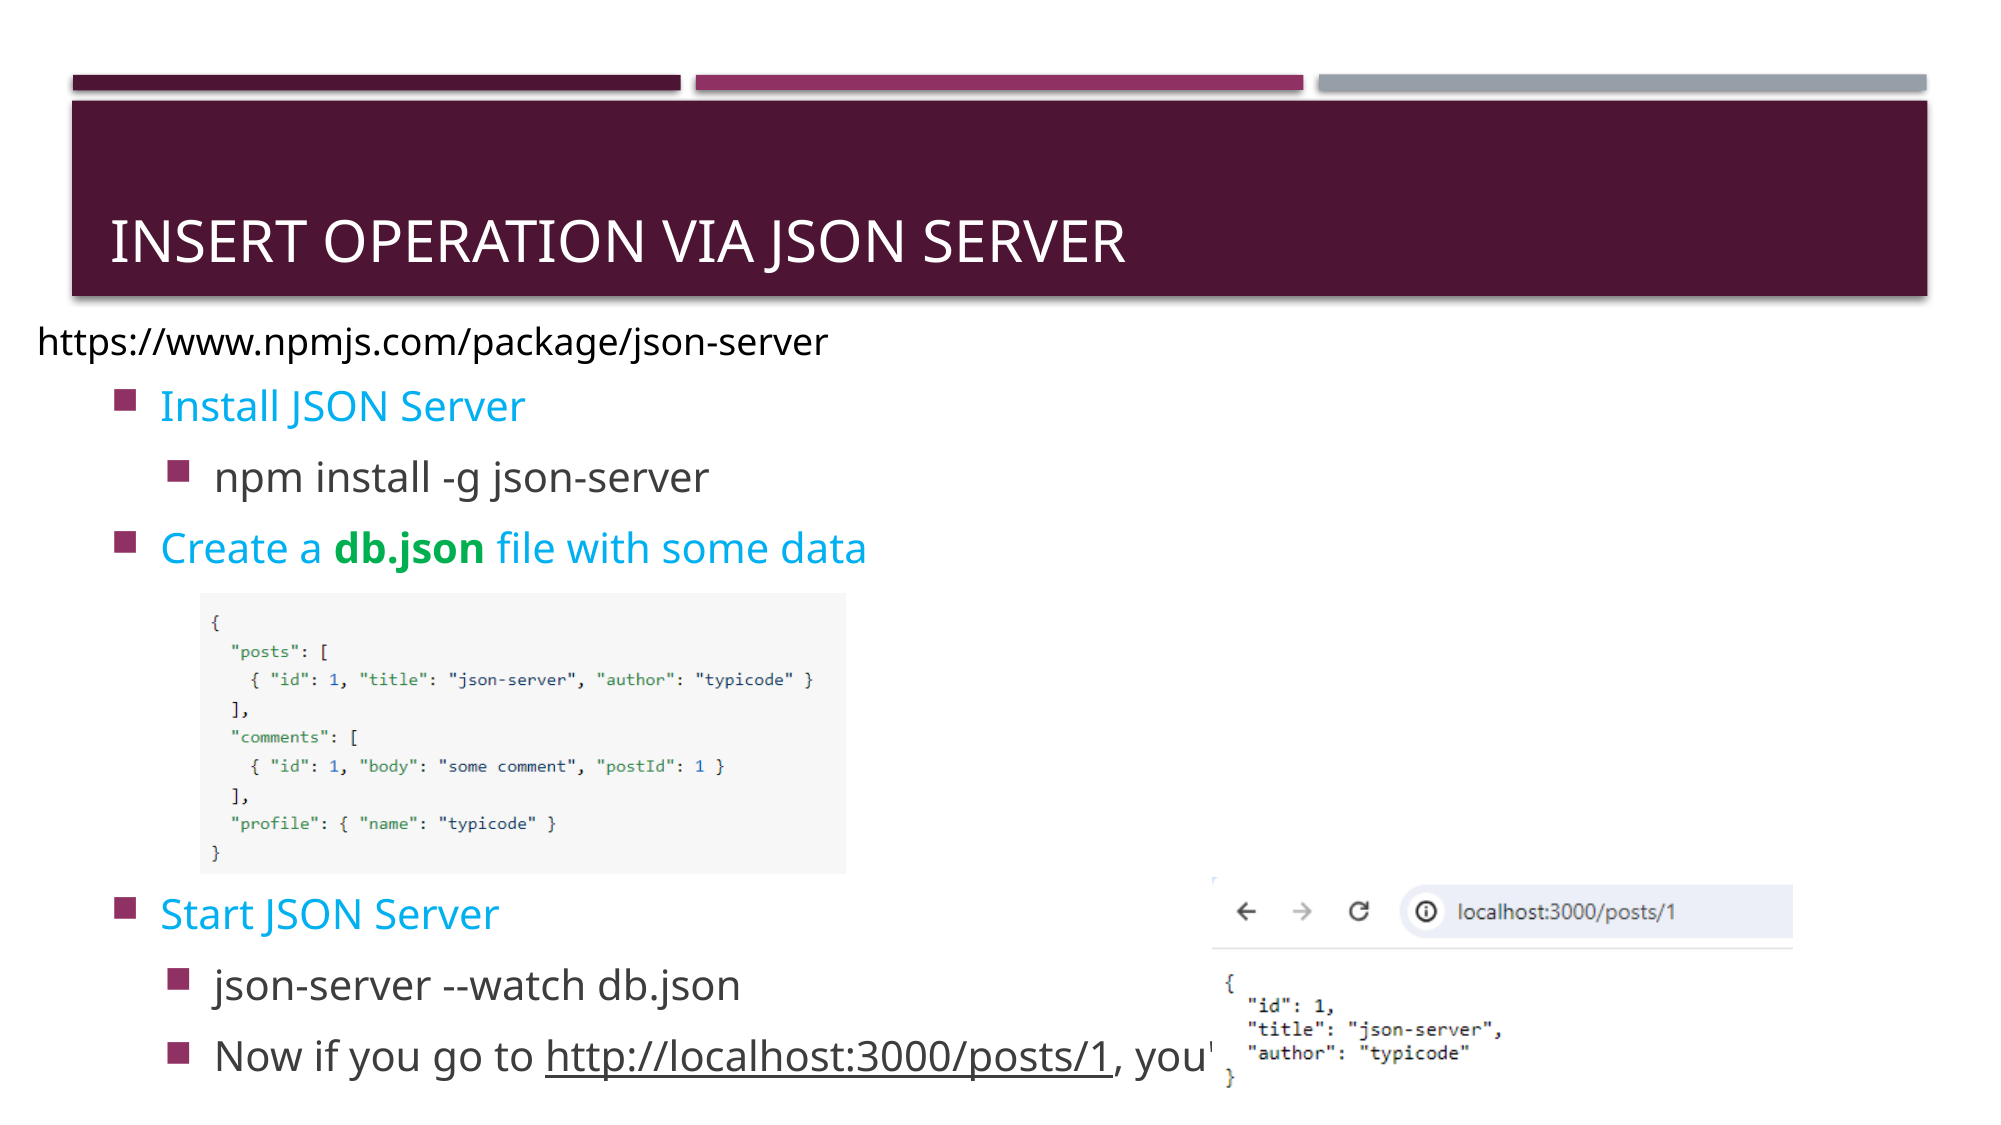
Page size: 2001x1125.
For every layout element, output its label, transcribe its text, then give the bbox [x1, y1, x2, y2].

text_box https://www.npmjs.com/package/json-server [22, 310, 845, 371]
title Insert Operation Via JSOn Server [95, 115, 1905, 282]
list Install JSON Server npm install -g json-server Create a db.json file with some data Start JSON Server json-server --watch db.json Now if you go to http://localhost:3000/posts/1, you'll get [95, 357, 1905, 1110]
picture [1211, 877, 1793, 1110]
picture [199, 592, 846, 875]
